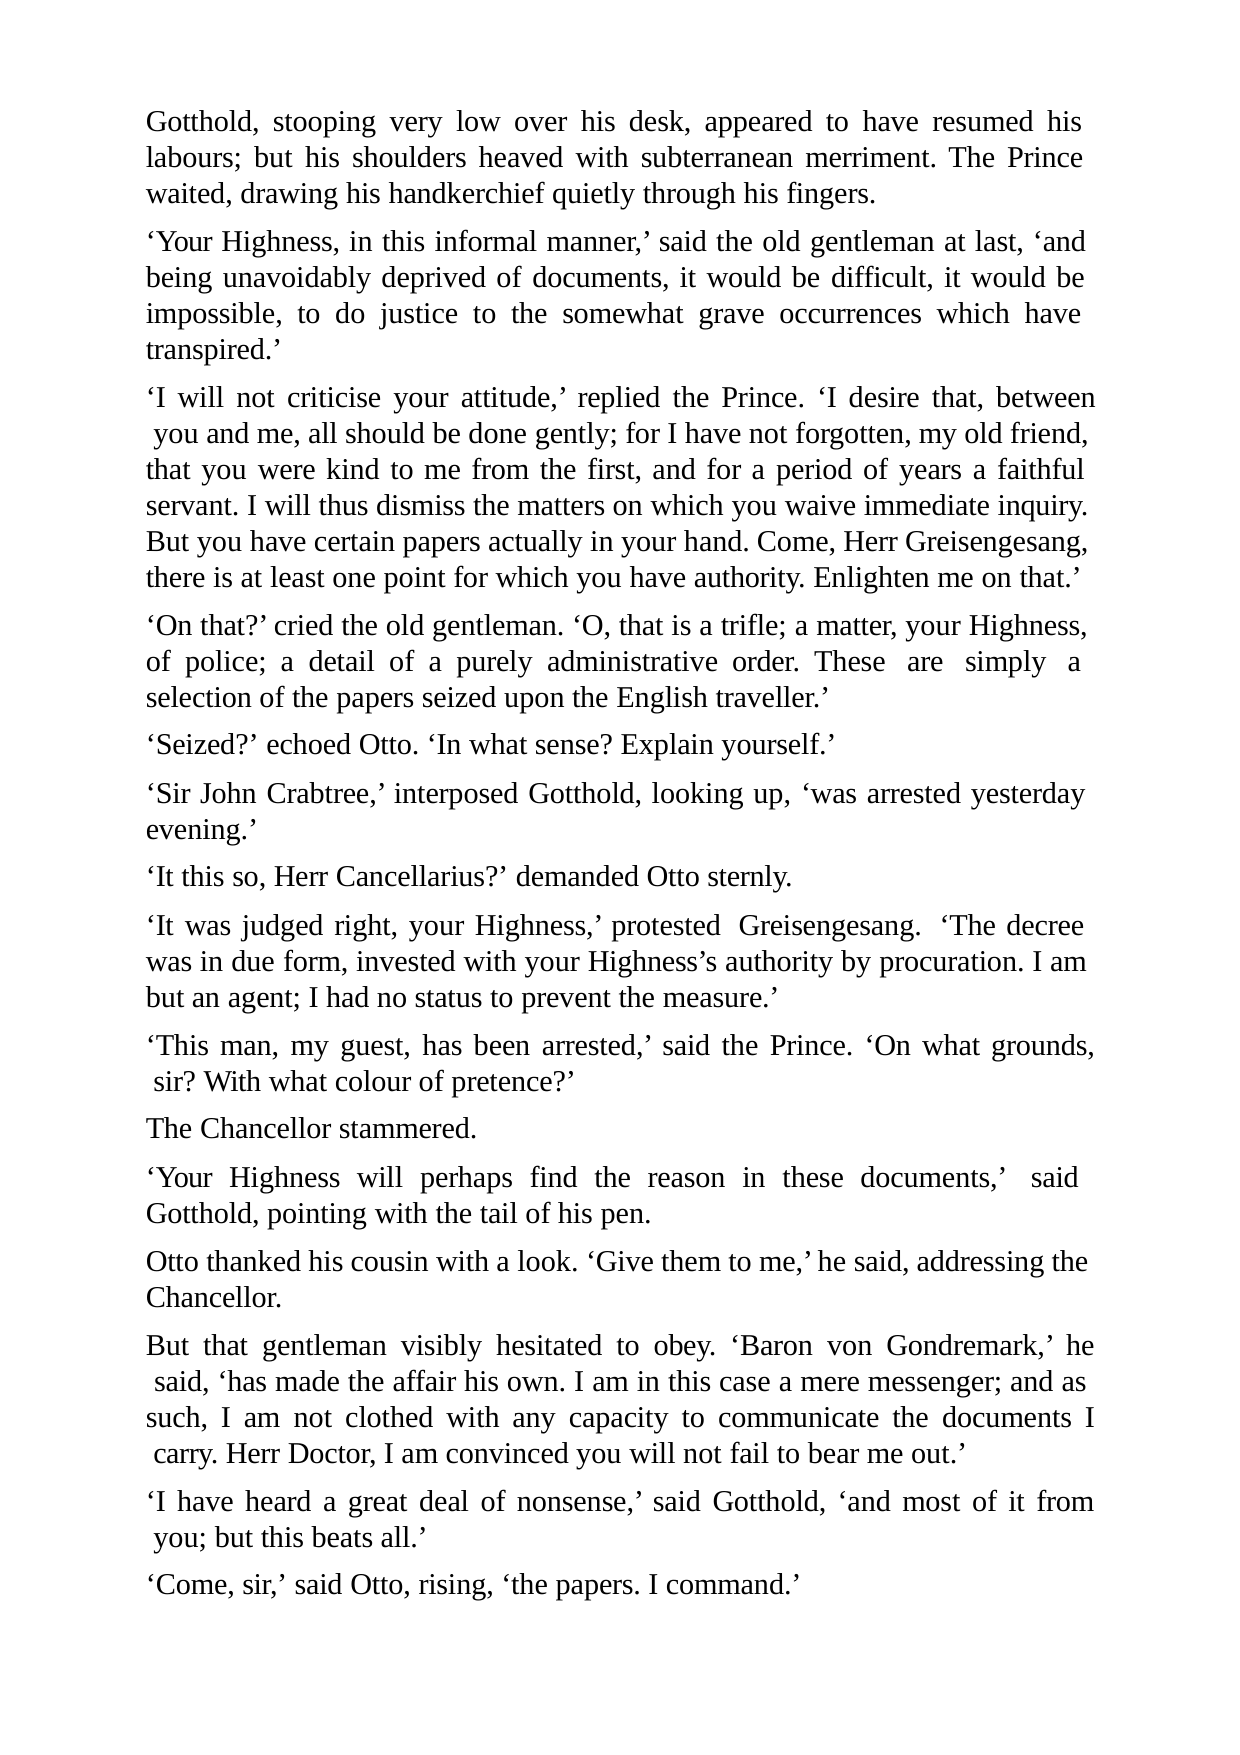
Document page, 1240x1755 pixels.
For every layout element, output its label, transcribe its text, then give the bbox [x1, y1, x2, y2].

text_box Gotthold, stooping very low over his desk, appeared to have resumed his labours; but his shoulders heaved with subterranean merriment. The Prince waited, drawing his handkerchief quietly through his fingers. ‘Your Highness, in this informal manner,’ said the old gentleman at last, ‘and being unavoidably deprived of documents, it would be difficult, it would be impossible, to do justice to the somewhat grave occurrences which have transpired.’ ‘I will not criticise your attitude,’ replied the Prince. ‘I desire that, between you and me, all should be done gently; for I have not forgotten, my old friend, that you were kind to me from the first, and for a period of years a faithful servant. I will thus dismiss the matters on which you waive immediate inquiry. But you have certain papers actually in your hand. Come, Herr Greisengesang, there is at least one point for which you have authority. Enlighten me on that.’ ‘On that?’ cried the old gentleman. ‘O, that is a trifle; a matter, your Highness, of police; a detail of a purely administrative order. These are simply a selection of the papers seized upon the English traveller.’ ‘Seized?’ echoed Otto. ‘In what sense? Explain yourself.’ ‘Sir John Crabtree,’ interposed Gotthold, looking up, ‘was arrested yesterday evening.’ ‘It this so, Herr Cancellarius?’ demanded Otto sternly. ‘It was judged right, your Highness,’ protested Greisengesang. ‘The decree was in due form, invested with your Highness’s authority by procuration. I am but an agent; I had no status to prevent the measure.’ ‘This man, my guest, has been arrested,’ said the Prince. ‘On what grounds, sir? With what colour of pretence?’ The Chancellor stammered. ‘Your Highness will perhaps find the reason in these documents,’ said Gotthold, pointing with the tail of his pen. Otto thanked his cousin with a look. ‘Give them to me,’ he said, addressing the Chancellor. But that gentleman visibly hesitated to obey. ‘Baron von Gondremark,’ he said, ‘has made the affair his own. I am in this case a mere messenger; and as such, I am not clothed with any capacity to communicate the documents I carry. Herr Doctor, I am convinced you will not fail to bear me out.’ ‘I have heard a great deal of nonsense,’ said Gotthold, ‘and most of it from you; but this beats all.’ ‘Come, sir,’ said Otto, rising, ‘the papers. I command.’ [143, 98, 1097, 1601]
